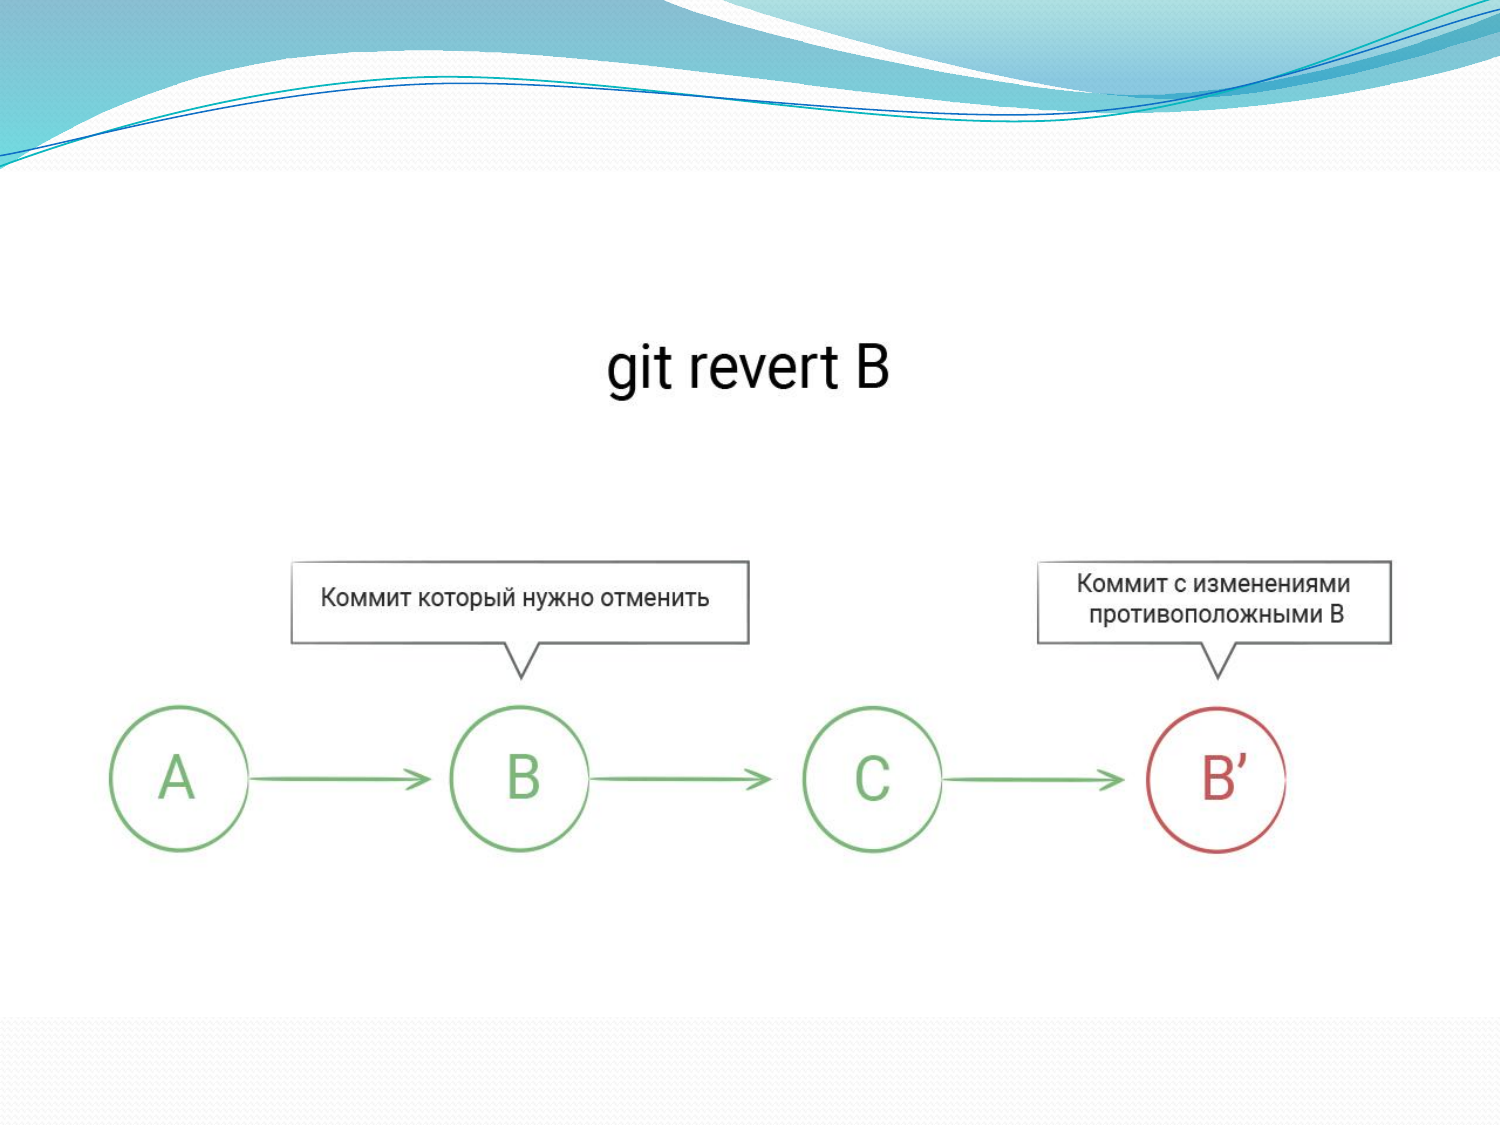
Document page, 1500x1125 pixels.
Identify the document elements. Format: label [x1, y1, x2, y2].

picture [0, 172, 1500, 1017]
